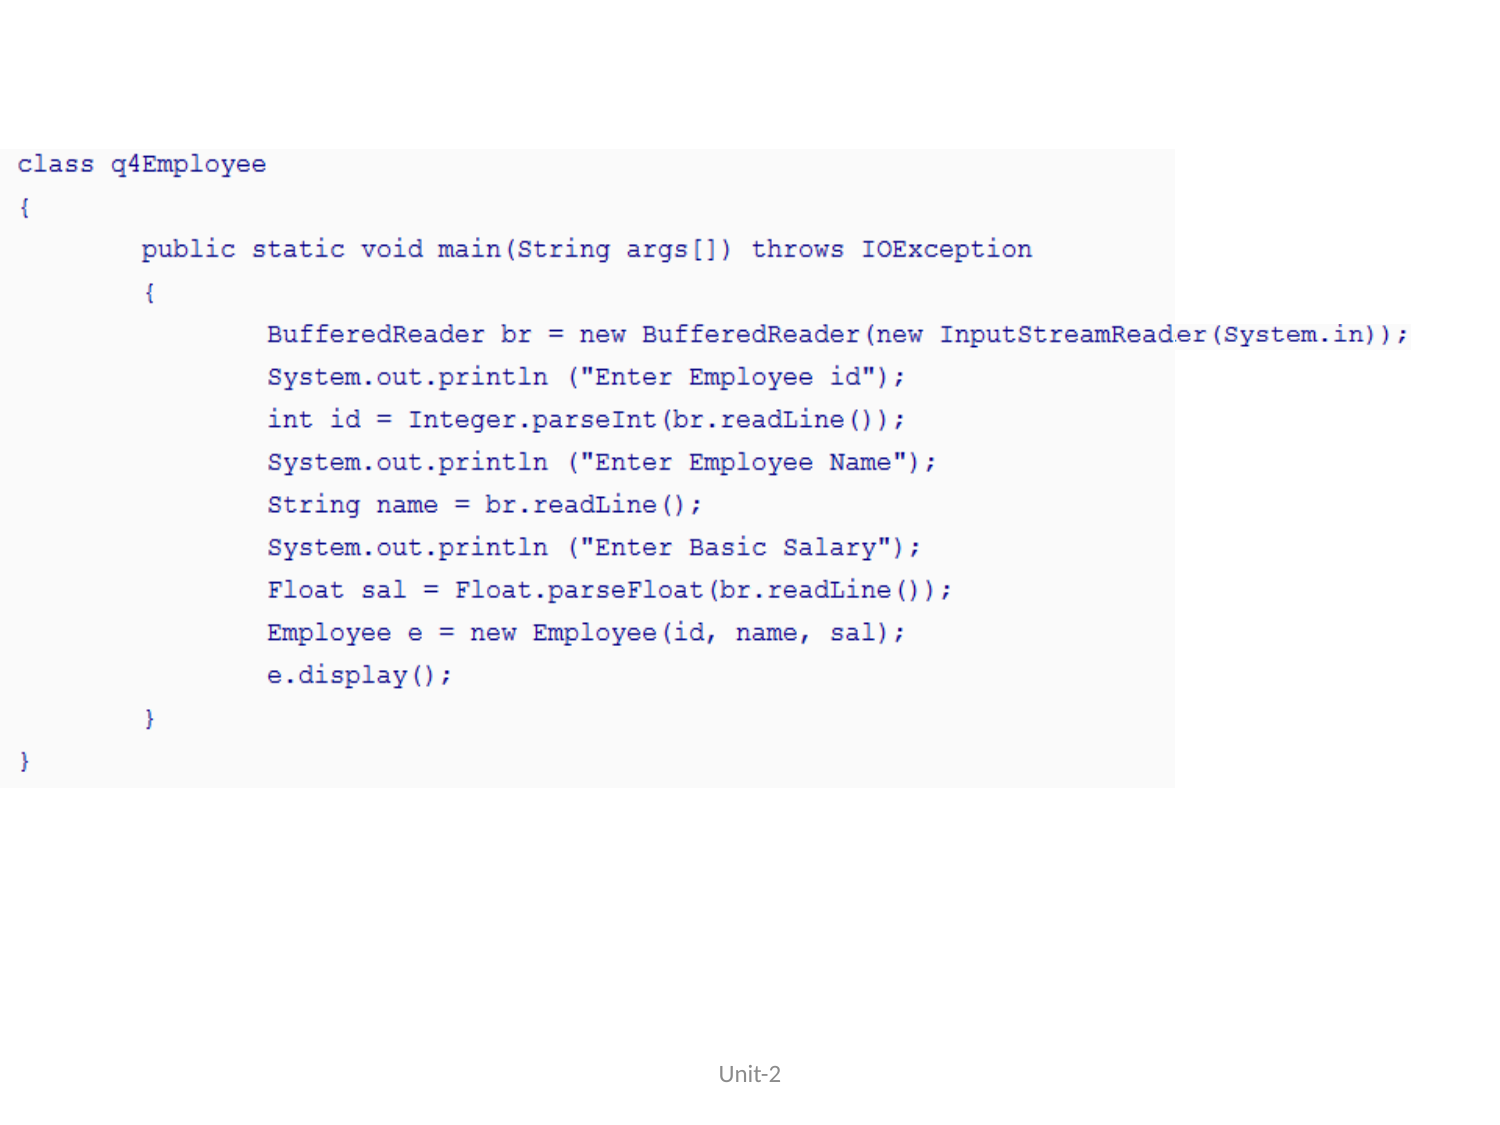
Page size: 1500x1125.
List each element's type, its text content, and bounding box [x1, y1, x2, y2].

picture [0, 149, 1412, 788]
footer Unit-2 [512, 1042, 988, 1103]
